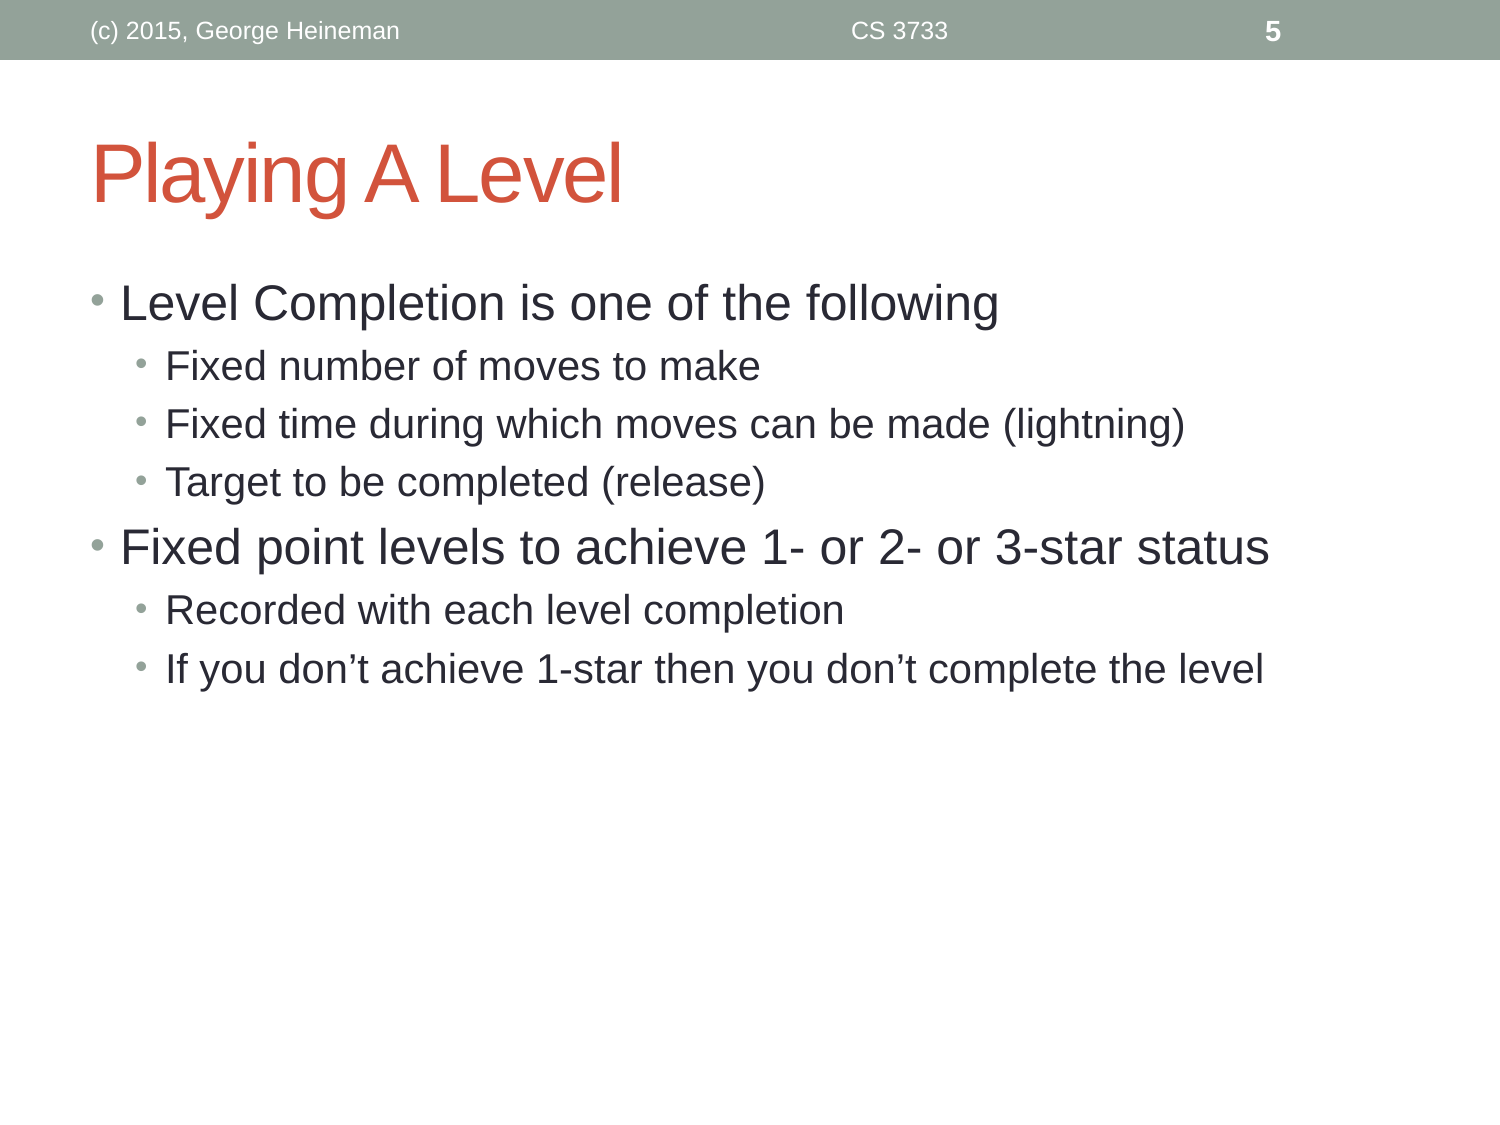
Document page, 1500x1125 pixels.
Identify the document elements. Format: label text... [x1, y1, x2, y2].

slide_number 5 [1250, 3, 1425, 57]
footer CS 3733 [562, 3, 1238, 57]
slide_number (c) 2015, George Heineman [75, 3, 550, 57]
list Level Completion is one of the following Fixed number of moves to make Fixed time during which moves can be made (lightning) Target to be completed (release) Fixed point levels to achieve 1- or 2- or 3-star status Recorded with each level completion If you don’t achieve 1-star then you don’t complete the level [75, 262, 1425, 1063]
title Playing A Level [75, 87, 1425, 250]
